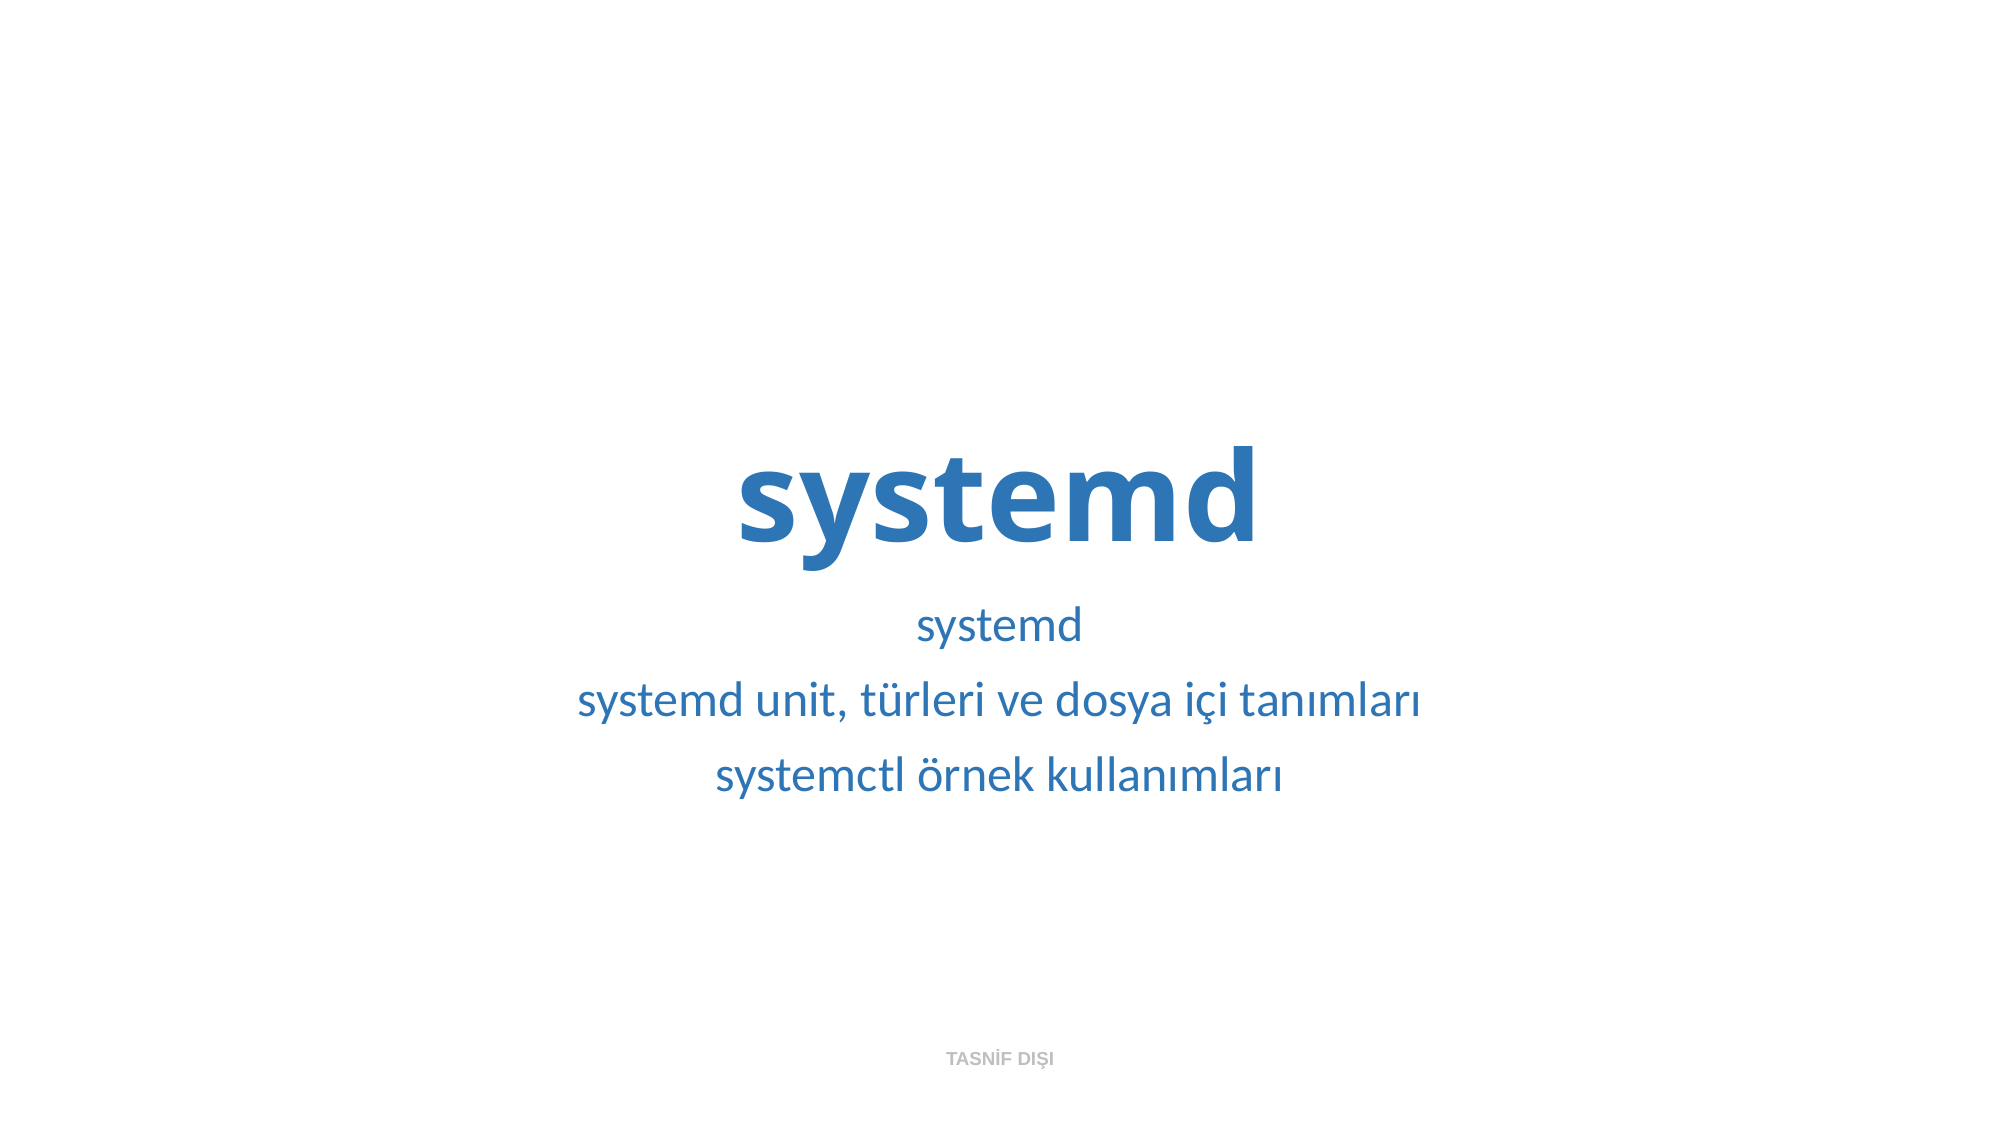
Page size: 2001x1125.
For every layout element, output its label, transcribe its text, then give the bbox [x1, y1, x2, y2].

title systemd [249, 184, 1750, 576]
footer TASNİF DIŞI [0, 1042, 2000, 1103]
subtitle systemd systemd unit, türleri ve dosya içi tanımları systemctl örnek kullanımları [249, 590, 1750, 863]
